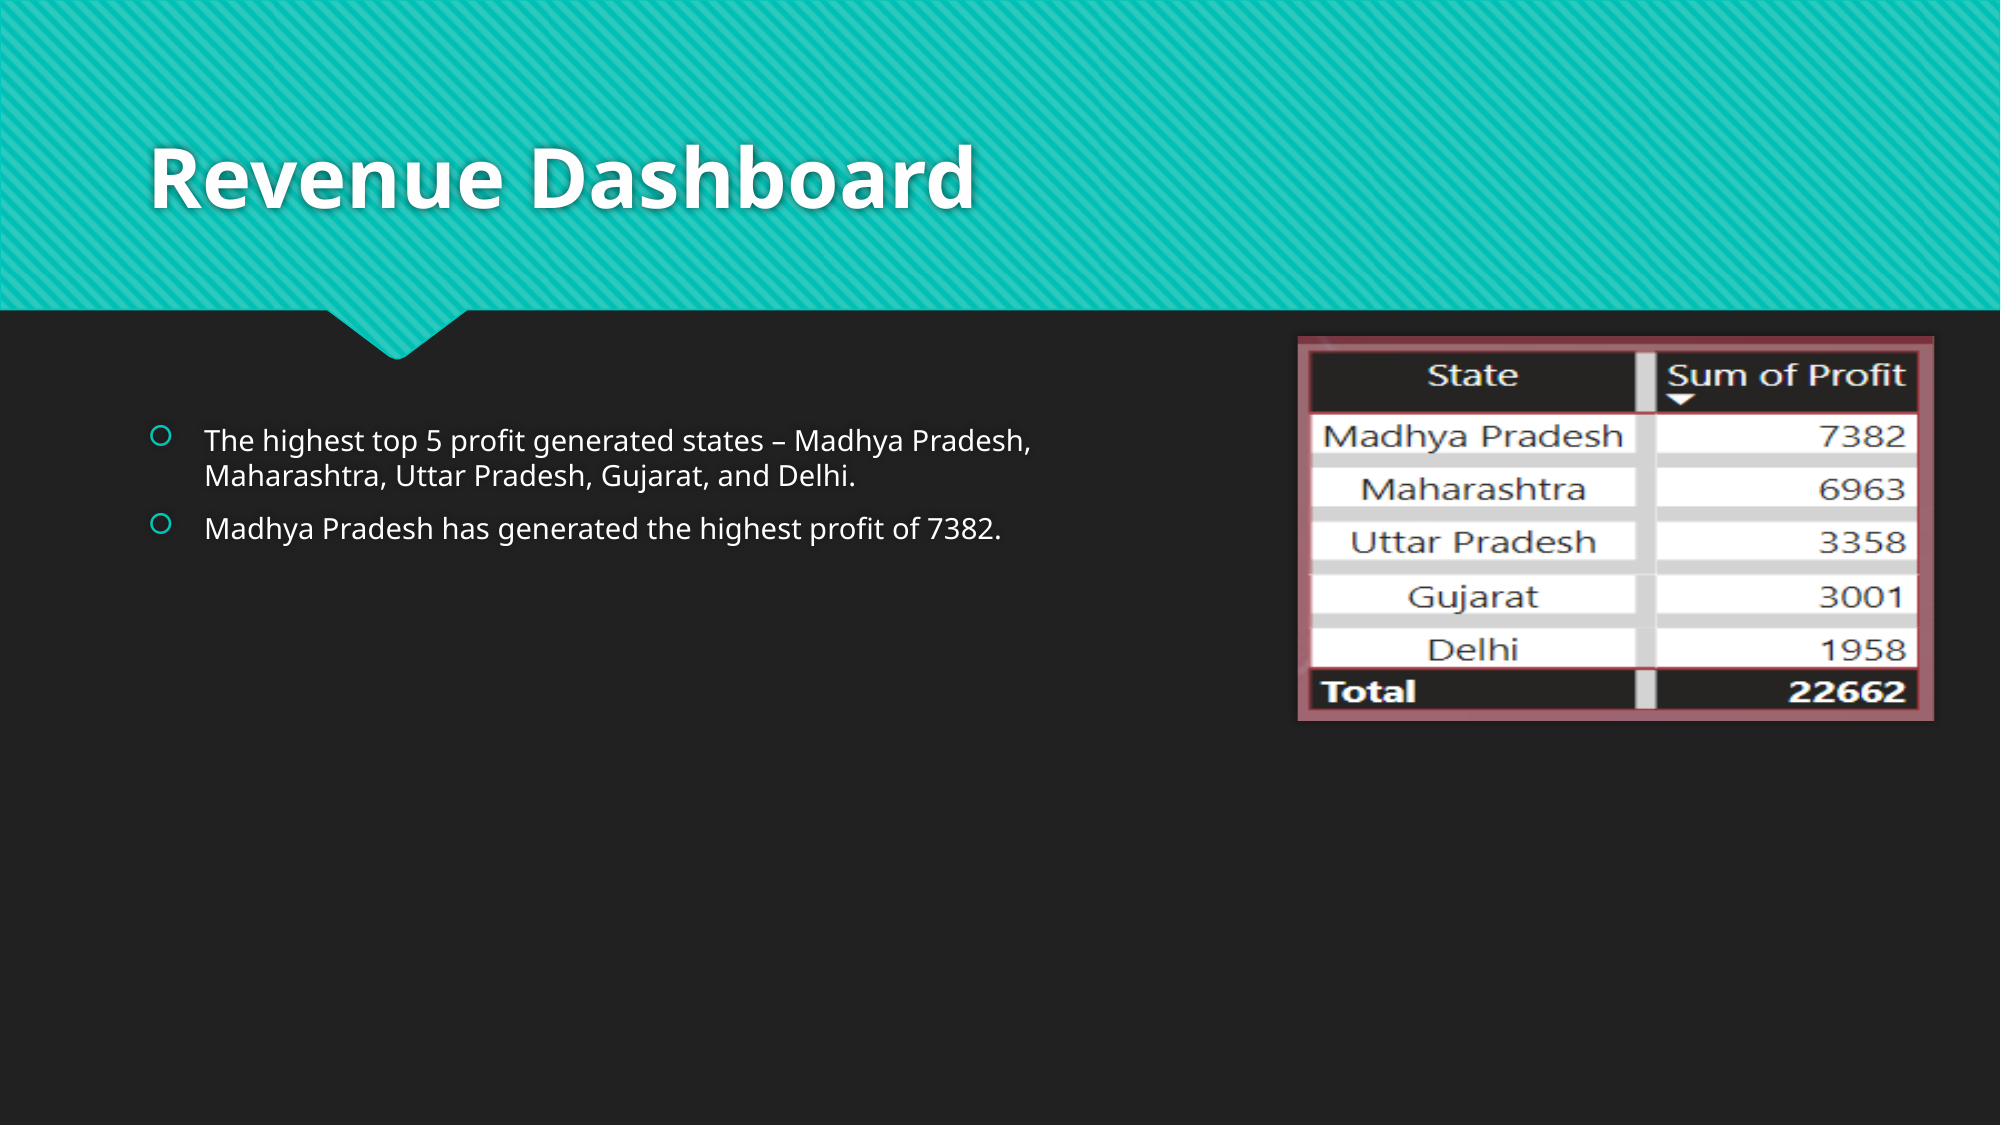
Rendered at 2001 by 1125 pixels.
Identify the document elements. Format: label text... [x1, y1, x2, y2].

title Revenue Dashboard [132, 73, 1868, 233]
text_box [0, 182, 834, 733]
picture [1297, 336, 1935, 721]
list The highest top 5 profit generated states – Madhya Pradesh, Maharashtra, Uttar Pradesh, Gujarat, and Delhi. Madhya Pradesh has generated the highest profit of 7382. [132, 390, 1076, 643]
